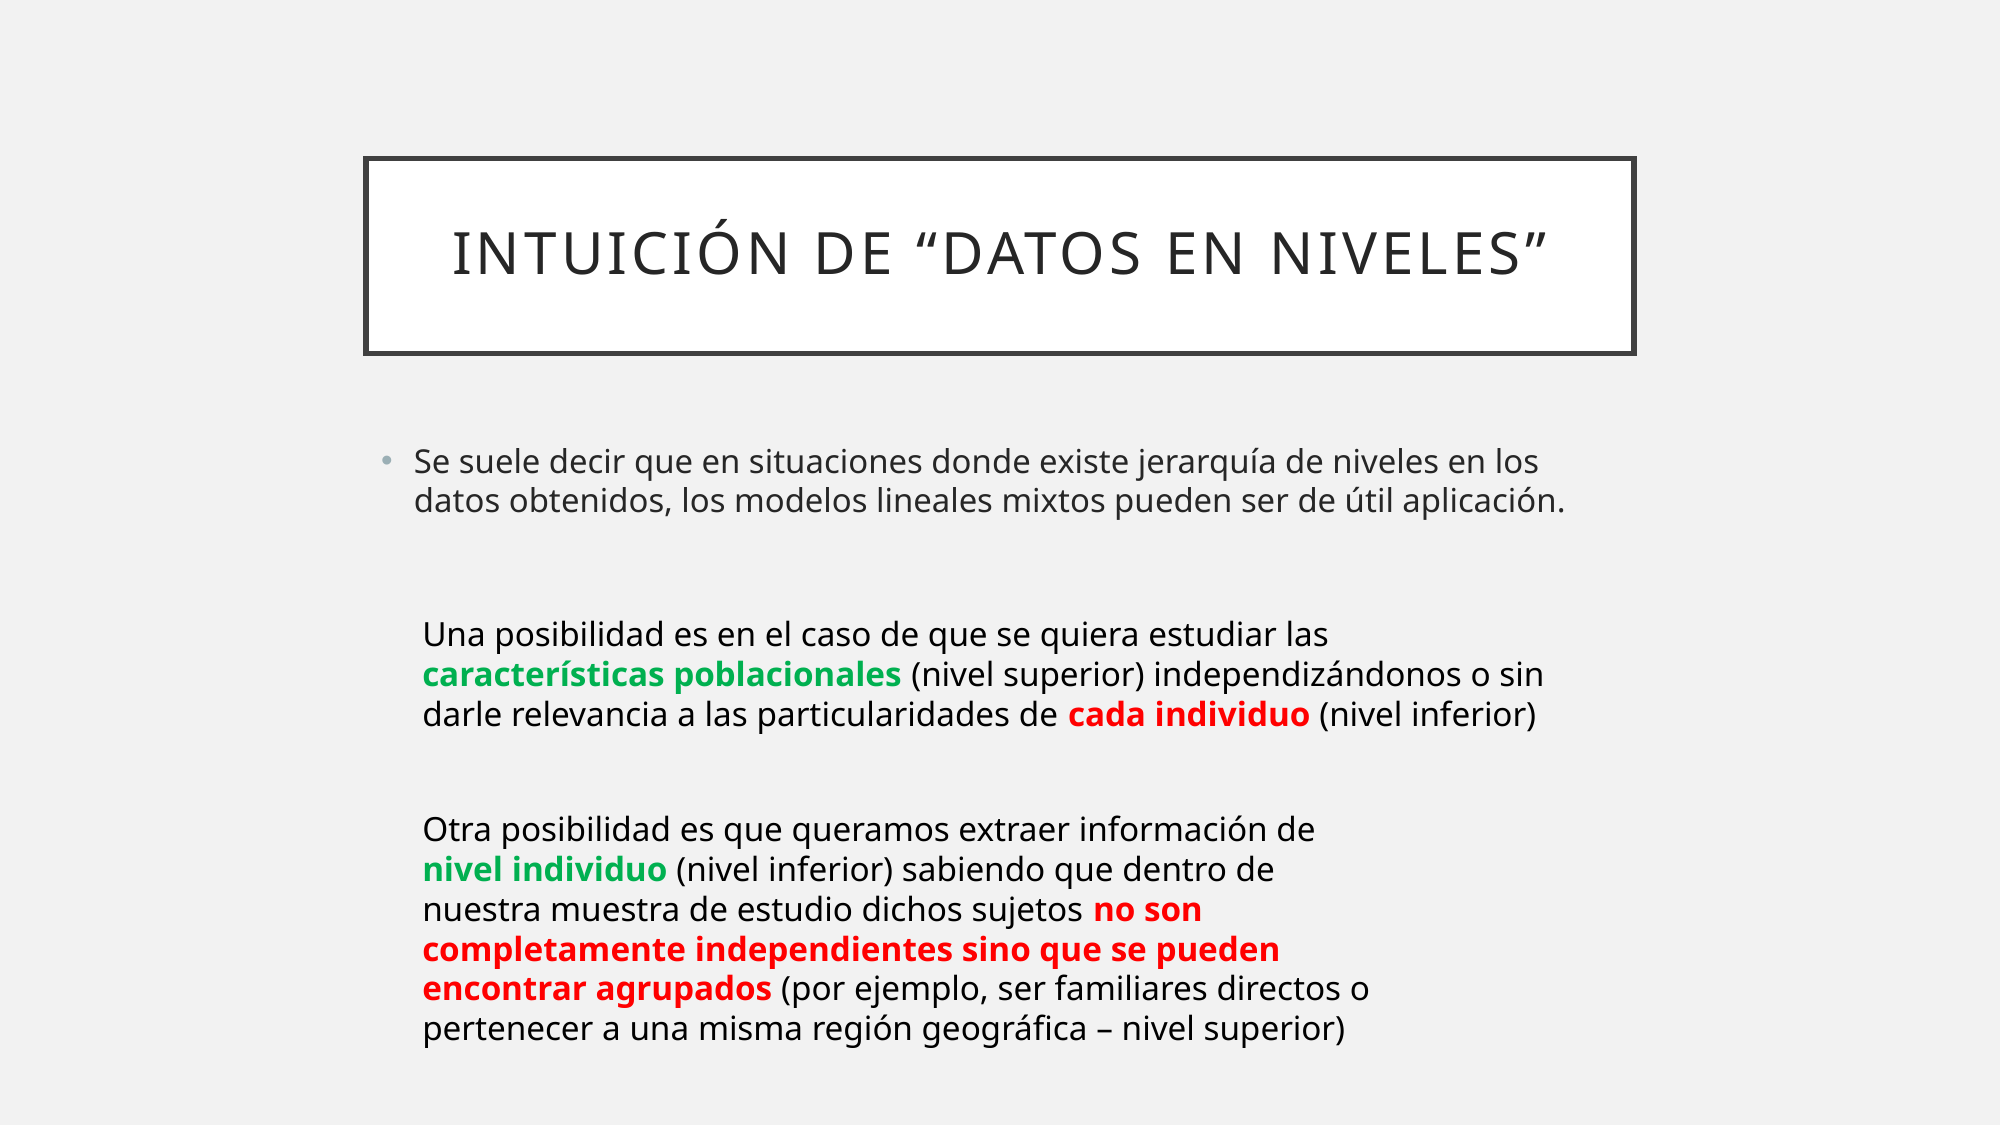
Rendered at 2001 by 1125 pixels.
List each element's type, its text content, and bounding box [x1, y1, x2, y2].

title Intuición de “Datos en niveles” [363, 156, 1637, 356]
list Se suele decir que en situaciones donde existe jerarquía de niveles en los datos obtenidos, los modelos lineales mixtos pueden ser de útil aplicación. [366, 432, 1634, 563]
text_box Otra posibilidad es que queramos extraer información de nivel individuo (nivel inferior) sabiendo que dentro de nuestra muestra de estudio dichos sujetos no son completamente independientes sino que se pueden encontrar agrupados (por ejemplo, ser familiares directos o pertenecer a una misma región geográfica – nivel superior) [407, 800, 1408, 1055]
text_box Una posibilidad es en el caso de que se quiera estudiar las características poblacionales (nivel superior) independizándonos o sin darle relevancia a las particularidades de cada individuo (nivel inferior) [407, 605, 1567, 741]
